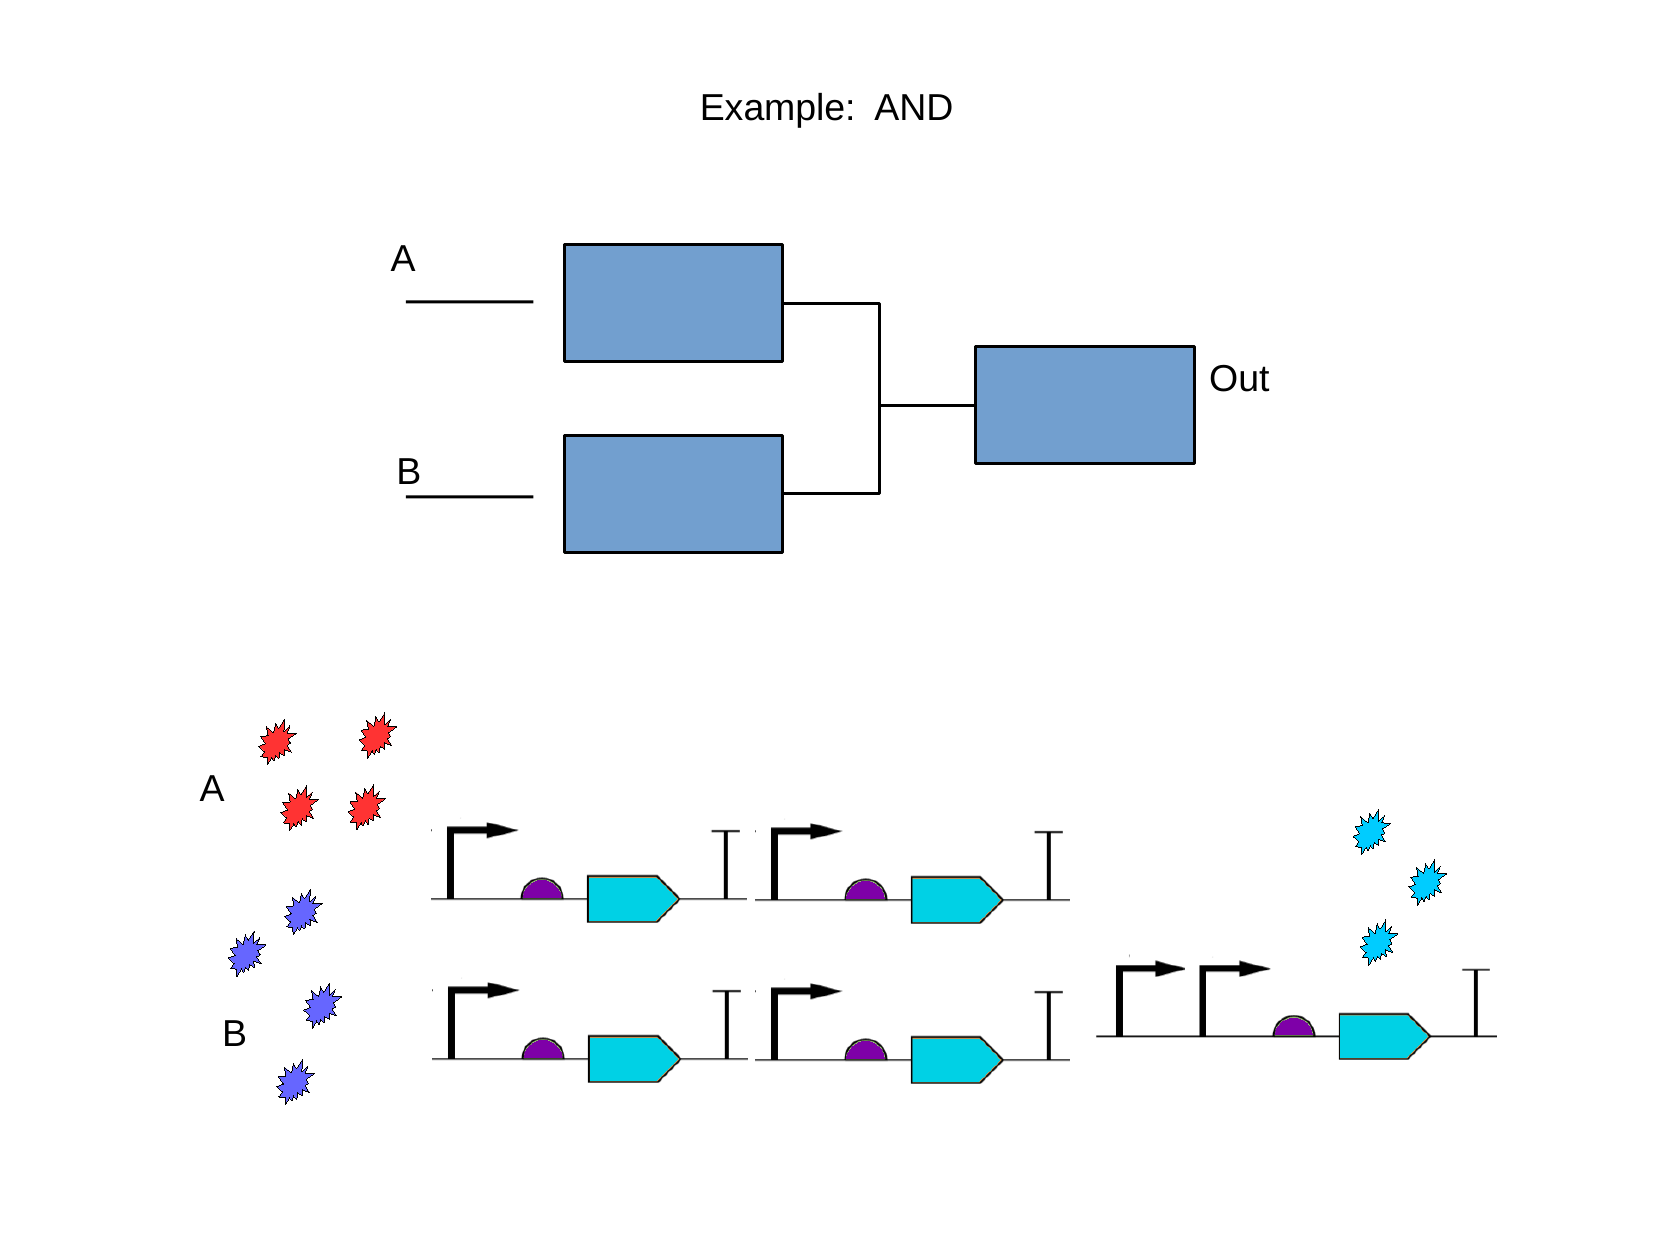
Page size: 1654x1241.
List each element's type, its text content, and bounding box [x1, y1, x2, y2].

text_box A [184, 756, 240, 814]
text_box [359, 712, 397, 759]
text_box Example: AND [82, 2, 1571, 210]
picture [431, 816, 747, 923]
text_box [975, 346, 1195, 464]
text_box [1408, 859, 1447, 906]
text_box B [381, 439, 437, 497]
text_box [1353, 809, 1391, 855]
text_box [782, 434, 977, 494]
text_box [564, 244, 783, 362]
picture [432, 977, 748, 1084]
text_box [348, 784, 386, 830]
text_box [258, 719, 297, 765]
picture [755, 818, 1071, 924]
text_box [276, 1059, 315, 1105]
text_box B [207, 1002, 262, 1059]
text_box [228, 931, 266, 977]
text_box [303, 983, 342, 1029]
text_box Out [1194, 346, 1285, 404]
text_box [280, 785, 319, 831]
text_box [782, 303, 977, 376]
text_box [564, 435, 783, 553]
text_box A [375, 226, 431, 284]
picture [1095, 954, 1497, 1061]
picture [755, 978, 1071, 1085]
text_box [1360, 919, 1398, 952]
text_box [284, 889, 323, 935]
